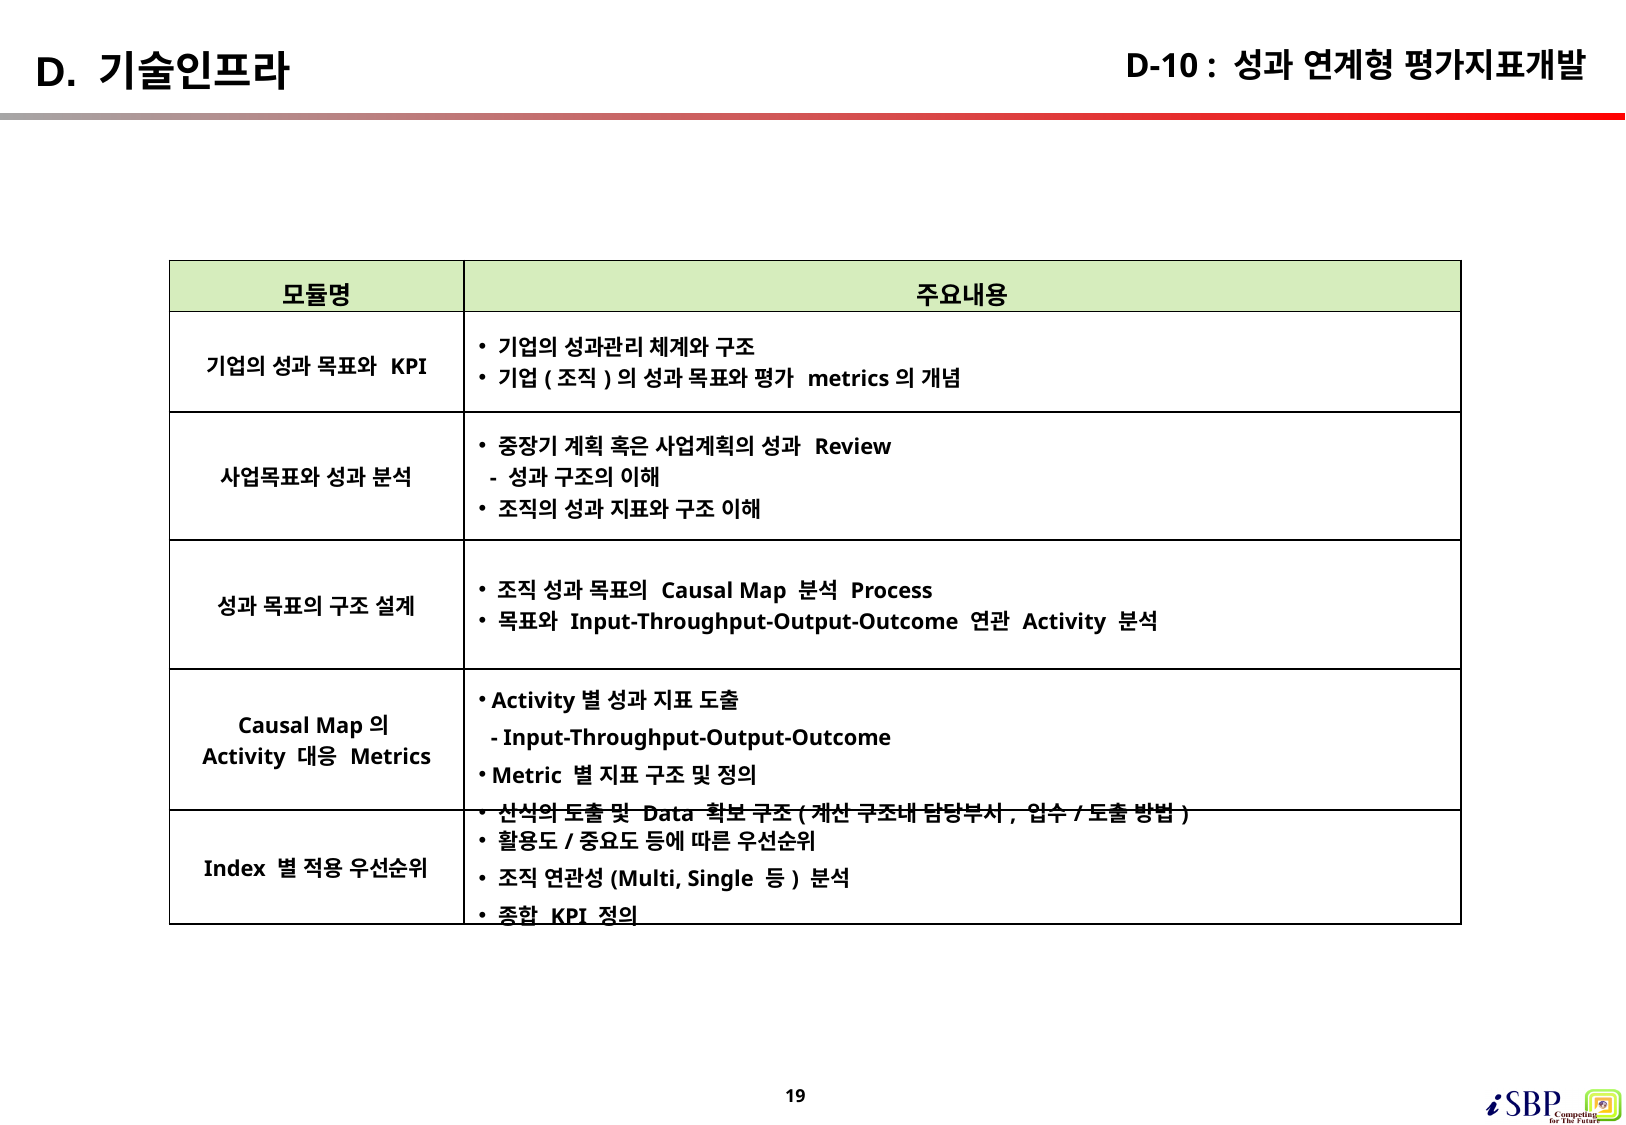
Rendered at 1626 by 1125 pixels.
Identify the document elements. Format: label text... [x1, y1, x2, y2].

table_cell 기업의 성과 목표와 KPI [170, 312, 463, 411]
table_cell 사업목표와 성과 분석 [170, 413, 463, 539]
picture [1485, 1088, 1622, 1124]
table_header 주요내용 [465, 261, 1460, 311]
slide_number 19 [768, 1077, 823, 1116]
table_cell Causal Map의 Activity 대응 Metrics [170, 670, 463, 809]
table_cell 조직 성과 목표의 Causal Map 분석 Process 목표와 Input-Throughput-Output-Outcome 연관 Activity 분석 [465, 541, 1460, 668]
table_cell 성과 목표의 구조 설계 [170, 541, 463, 668]
table_header 모듈명 [170, 261, 463, 311]
table_cell 활용도/중요도 등에 따른 우선순위 조직 연관성(Multi, Single 등) 분석 종합 KPI 정의 [465, 811, 1460, 923]
title D-10 : 성과 연계형 평가지표개발 [1067, 36, 1603, 93]
table_cell Activity별 성과 지표 도출 - Input-Throughput-Output-Outcome Metric 별 지표 구조 및 정의 산식의 도출 및 Data 확보 구조(계산 구조내 담당부서, 입수/도출 방법) [465, 670, 1460, 809]
table_cell 기업의 성과관리 체계와 구조 기업(조직)의 성과 목표와 평가 metrics의 개념 [465, 312, 1460, 411]
table_cell Index 별 적용 우선순위 [170, 811, 463, 923]
text_box D. 기술인프라 [20, 37, 307, 103]
table_cell 중장기 계획 혹은 사업계획의 성과 Review - 성과 구조의 이해 조직의 성과 지표와 구조 이해 [465, 413, 1460, 539]
